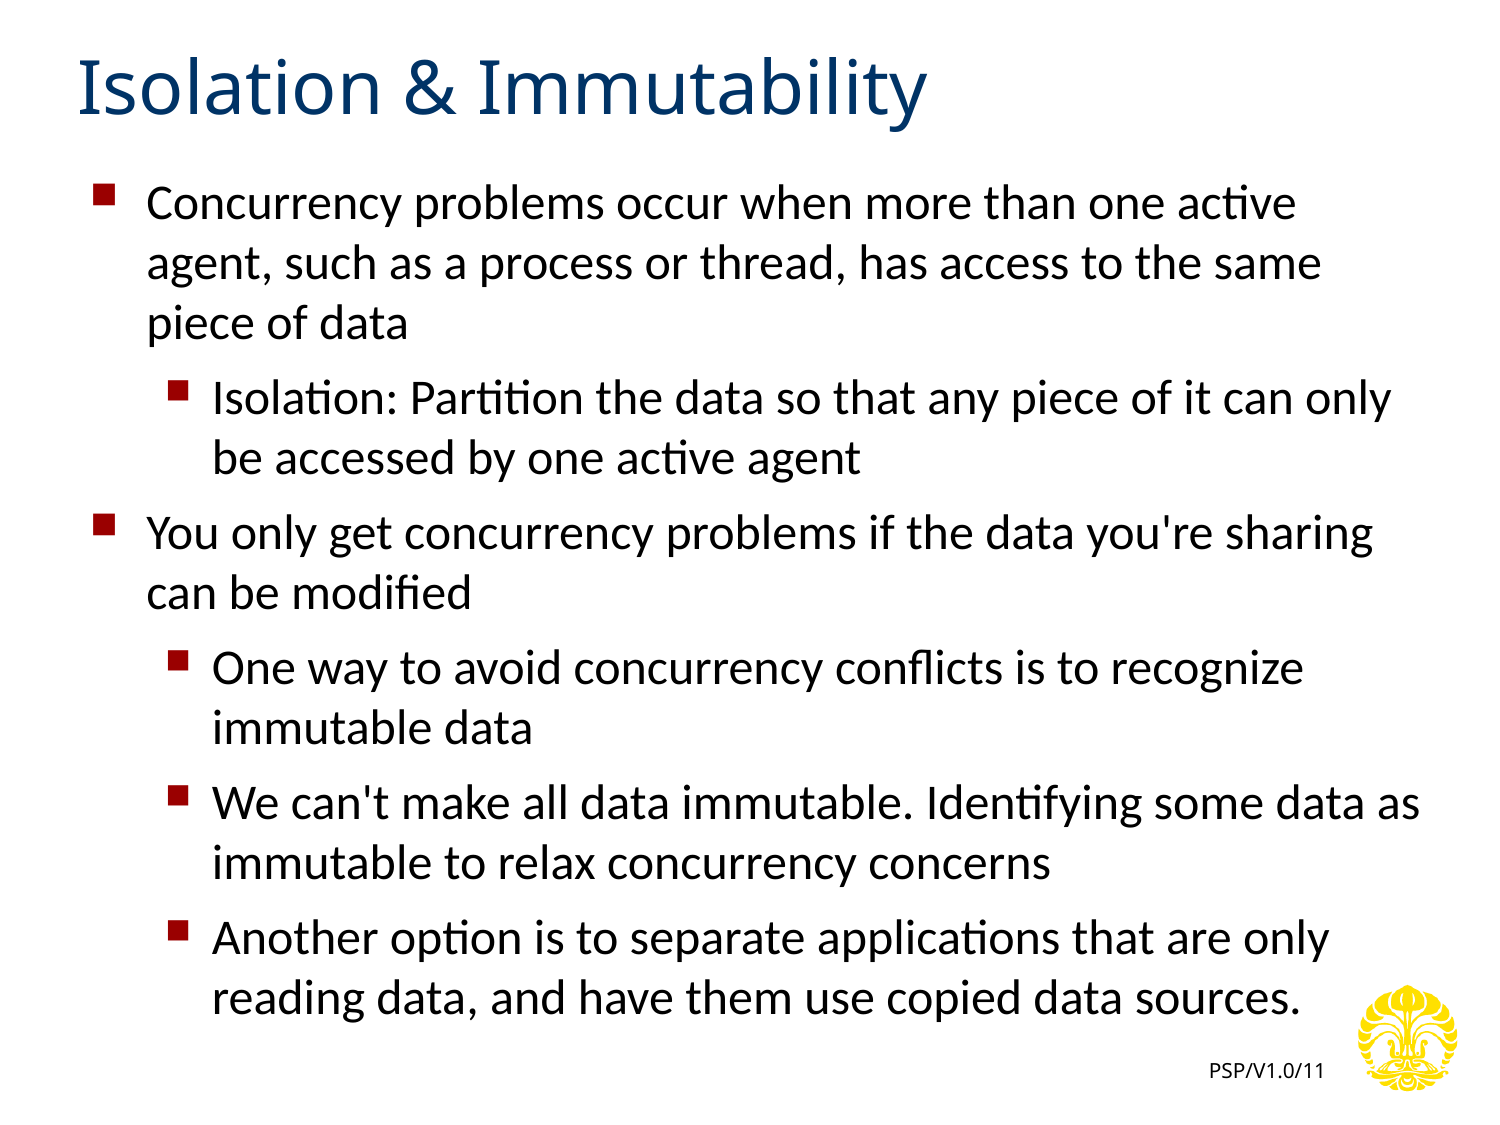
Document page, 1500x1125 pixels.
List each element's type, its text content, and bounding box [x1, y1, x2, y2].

title Isolation & Immutability [62, 32, 1402, 138]
list Concurrency problems occur when more than one active agent, such as a process or thread, has access to the same piece of data Isolation: Partition the data so that any piece of it can only be accessed by one active agent You only get concurrency problems if the data you're sharing can be modified One way to avoid concurrency conflicts is to recognize immutable data We can't make all data immutable. Identifying some data as immutable to relax concurrency concerns Another option is to separate applications that are only reading data, and have them use copied data sources. [75, 162, 1443, 1038]
